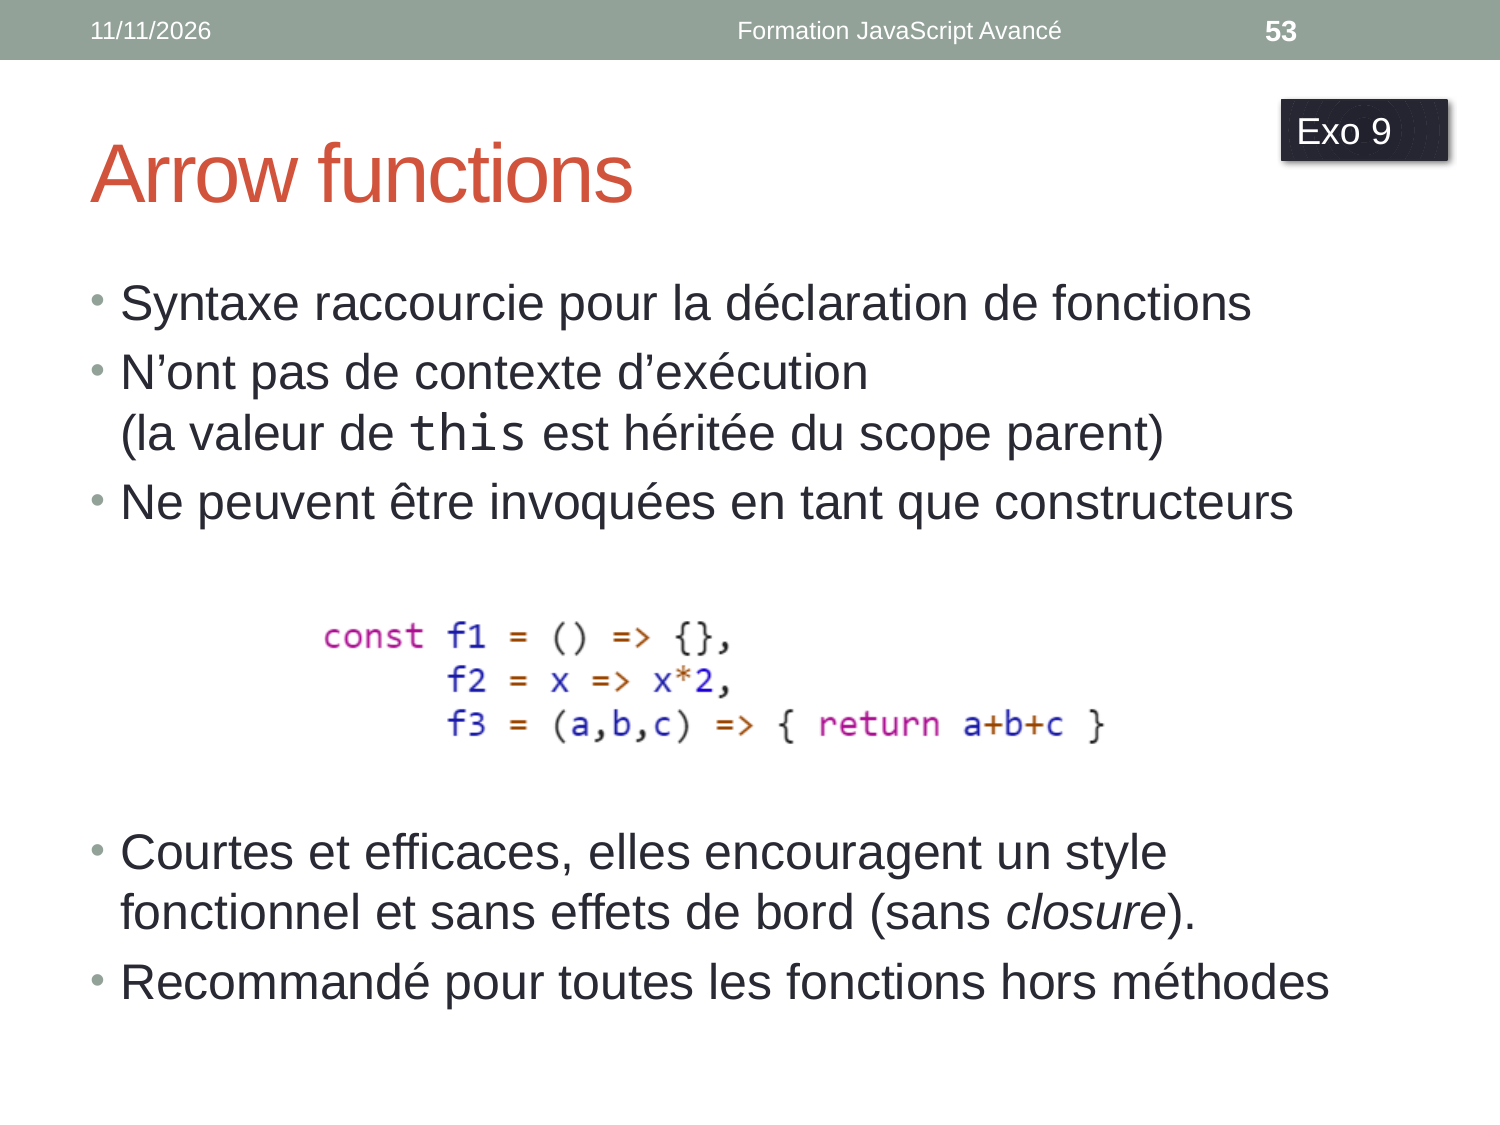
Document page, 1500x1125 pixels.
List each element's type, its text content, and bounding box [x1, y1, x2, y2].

text_box Exo 9 [1281, 99, 1448, 161]
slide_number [75, 3, 550, 57]
slide_number 53 [1250, 3, 1425, 57]
footer Formation JavaScript Avancé [562, 3, 1238, 57]
picture [324, 609, 1122, 756]
list Syntaxe raccourcie pour la déclaration de fonctions N’ont pas de contexte d’exécution (la valeur de this est héritée du scope parent) Ne peuvent être invoquées en tant que constructeurs Courtes et efficaces, elles encouragent un style fonctionnel et sans effets de bord (sans closure). Recommandé pour toutes les fonctions hors méthodes [75, 262, 1425, 1063]
title Arrow functions [75, 87, 1425, 250]
